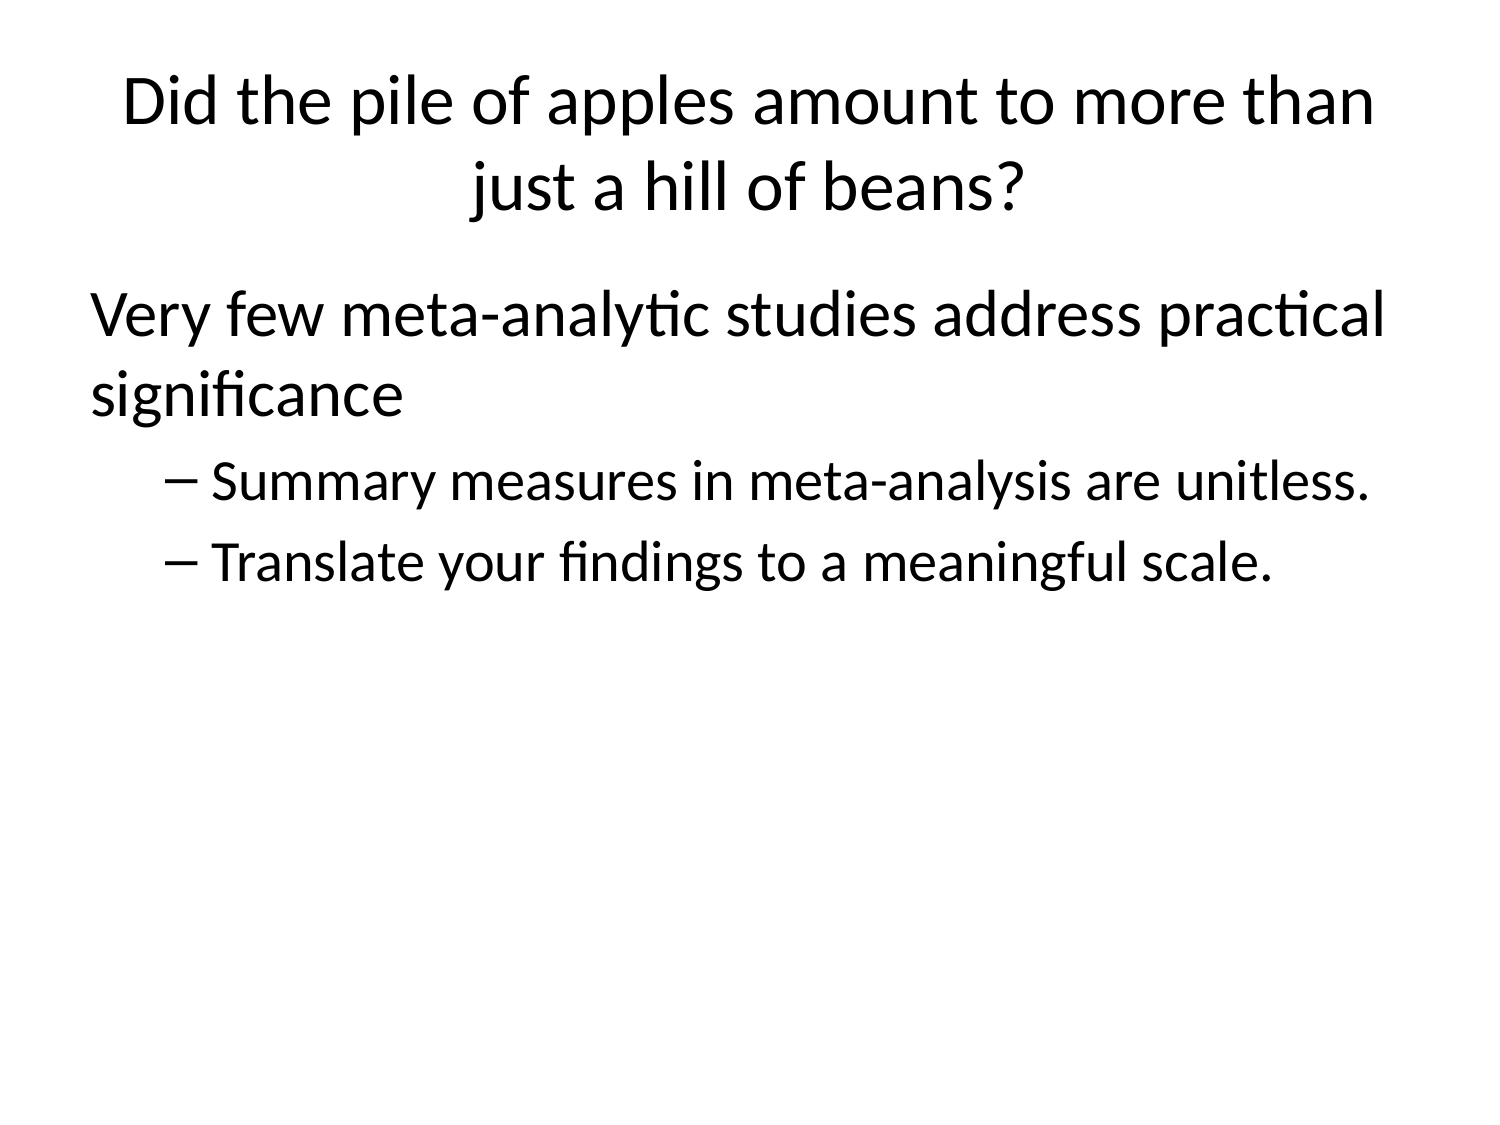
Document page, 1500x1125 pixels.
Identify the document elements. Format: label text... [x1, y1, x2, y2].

title Did the pile of apples amount to more than just a hill of beans? [75, 45, 1425, 233]
list Very few meta-analytic studies address practical significance Summary measures in meta-analysis are unitless. Translate your findings to a meaningful scale. [75, 262, 1425, 1005]
